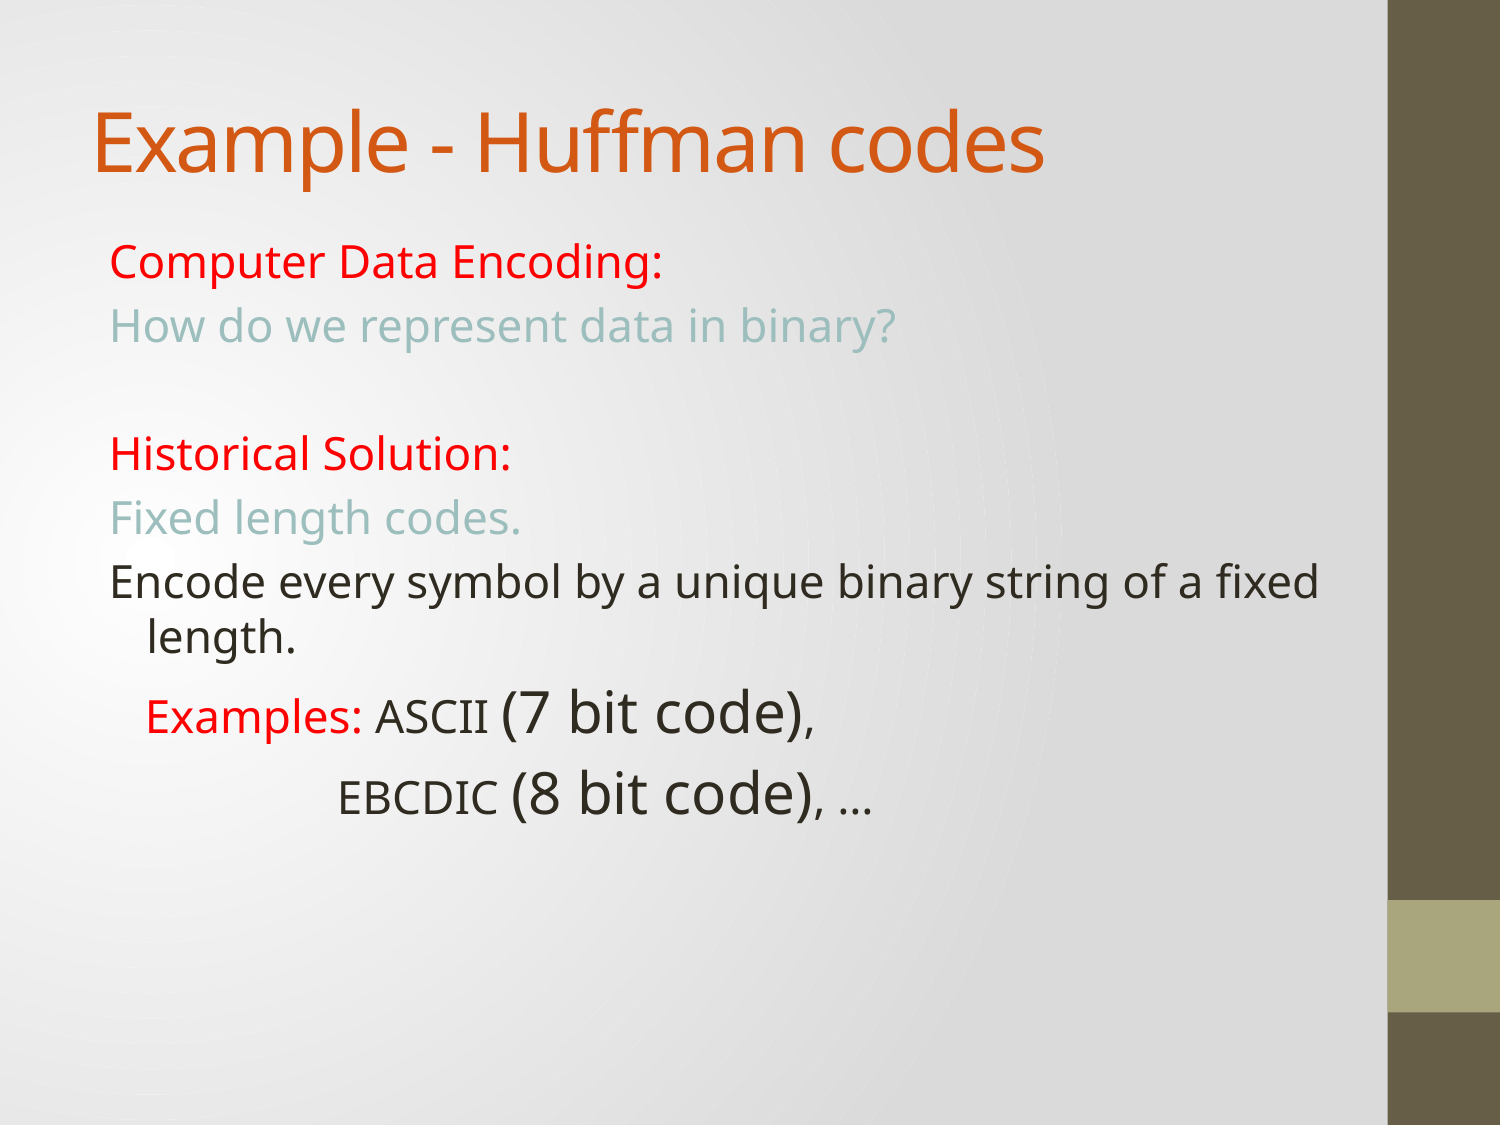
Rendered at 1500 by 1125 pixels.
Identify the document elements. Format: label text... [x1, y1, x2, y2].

list Computer Data Encoding: How do we represent data in binary? Historical Solution: Fixed length codes. Encode every symbol by a unique binary string of a fixed length. Examples: ASCII (7 bit code), EBCDIC (8 bit code), … [75, 224, 1463, 1125]
title Example - Huffman codes [75, 45, 1325, 224]
